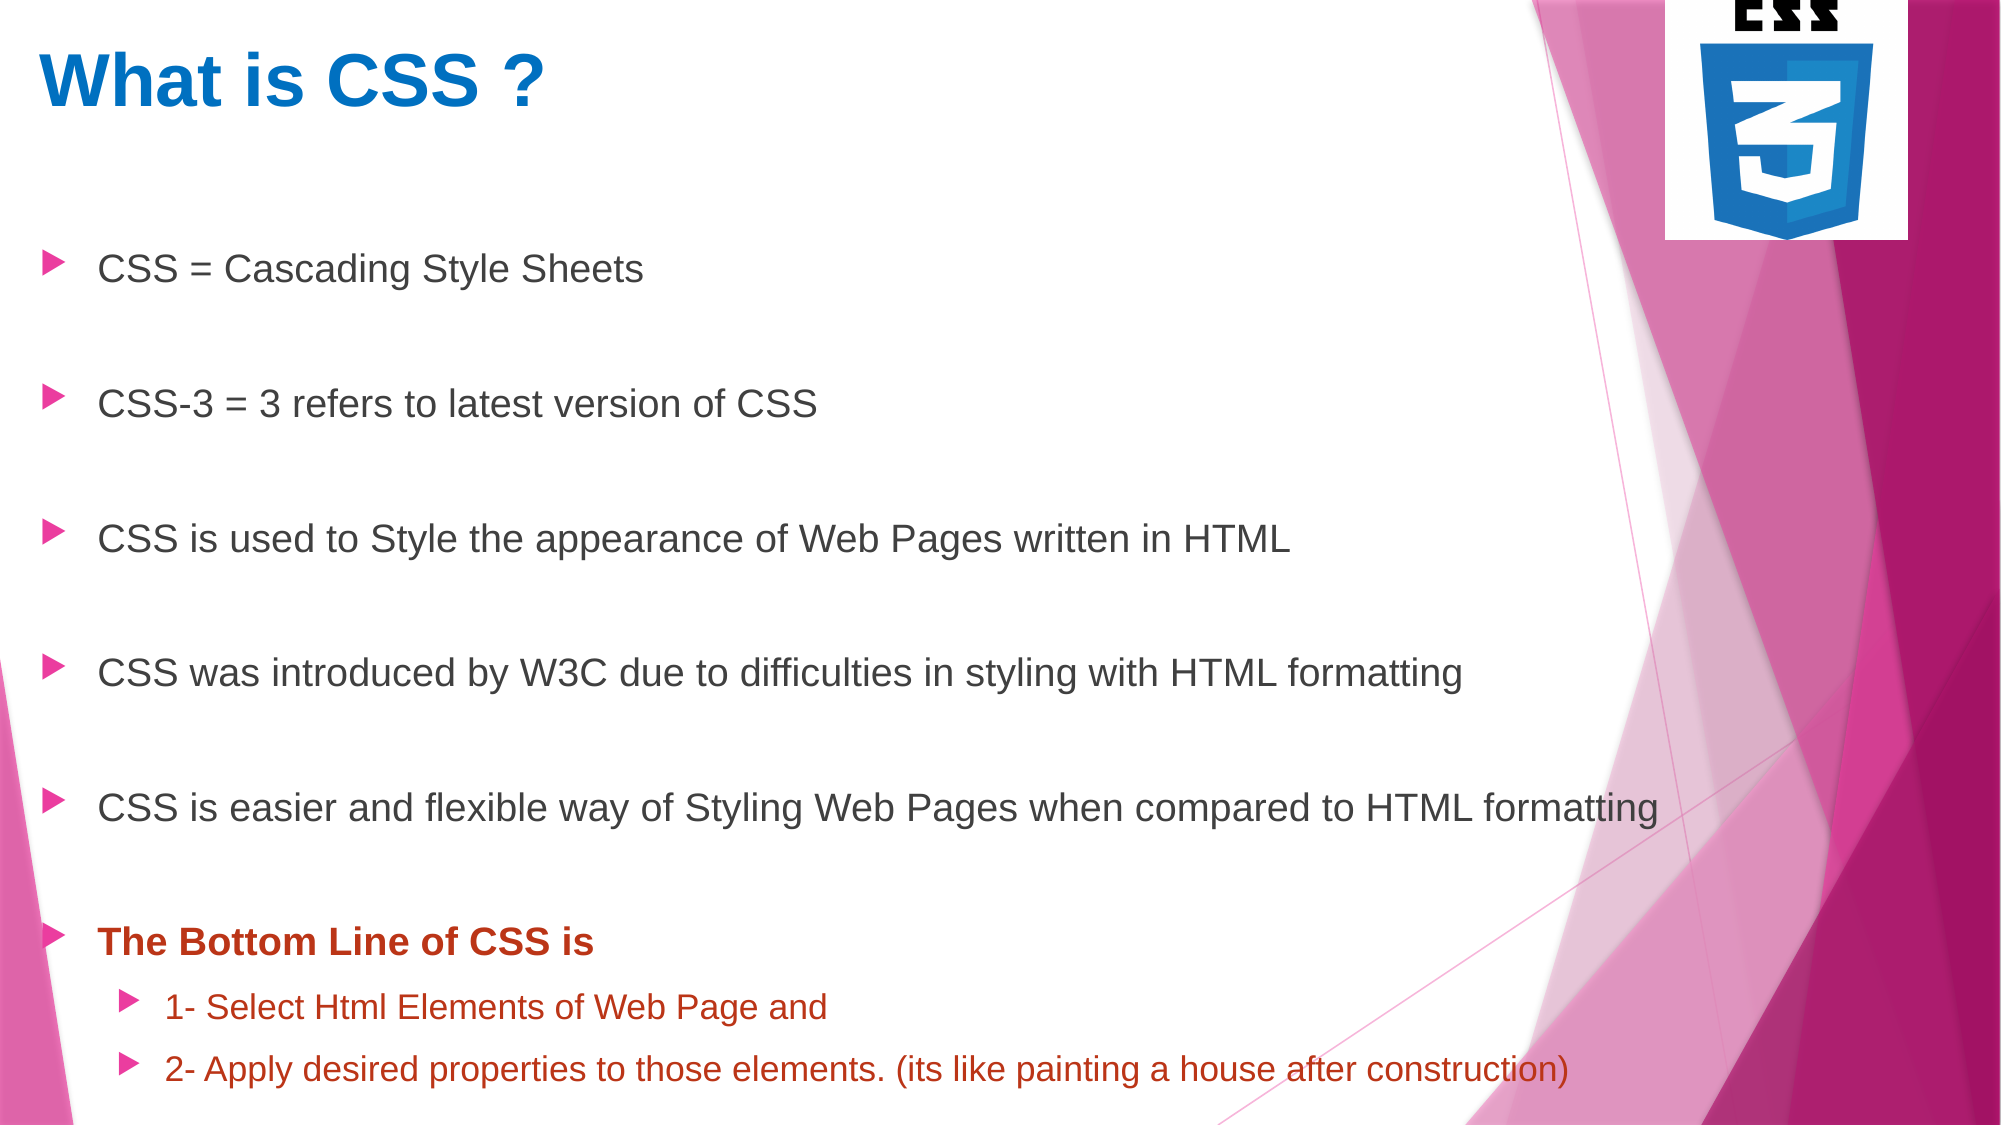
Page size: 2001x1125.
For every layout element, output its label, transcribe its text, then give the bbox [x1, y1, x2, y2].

title What is CSS ? [24, 24, 613, 134]
picture [1665, 0, 1908, 241]
list CSS = Cascading Style Sheets CSS-3 = 3 refers to latest version of CSS CSS is used to Style the appearance of Web Pages written in HTML CSS was introduced by W3C due to difficulties in styling with HTML formatting CSS is easier and flexible way of Styling Web Pages when compared to HTML formatting The Bottom Line of CSS is 1- Select Html Elements of Web Page and 2- Apply desired properties to those elements. (its like painting a house after construction) [24, 173, 1738, 1101]
